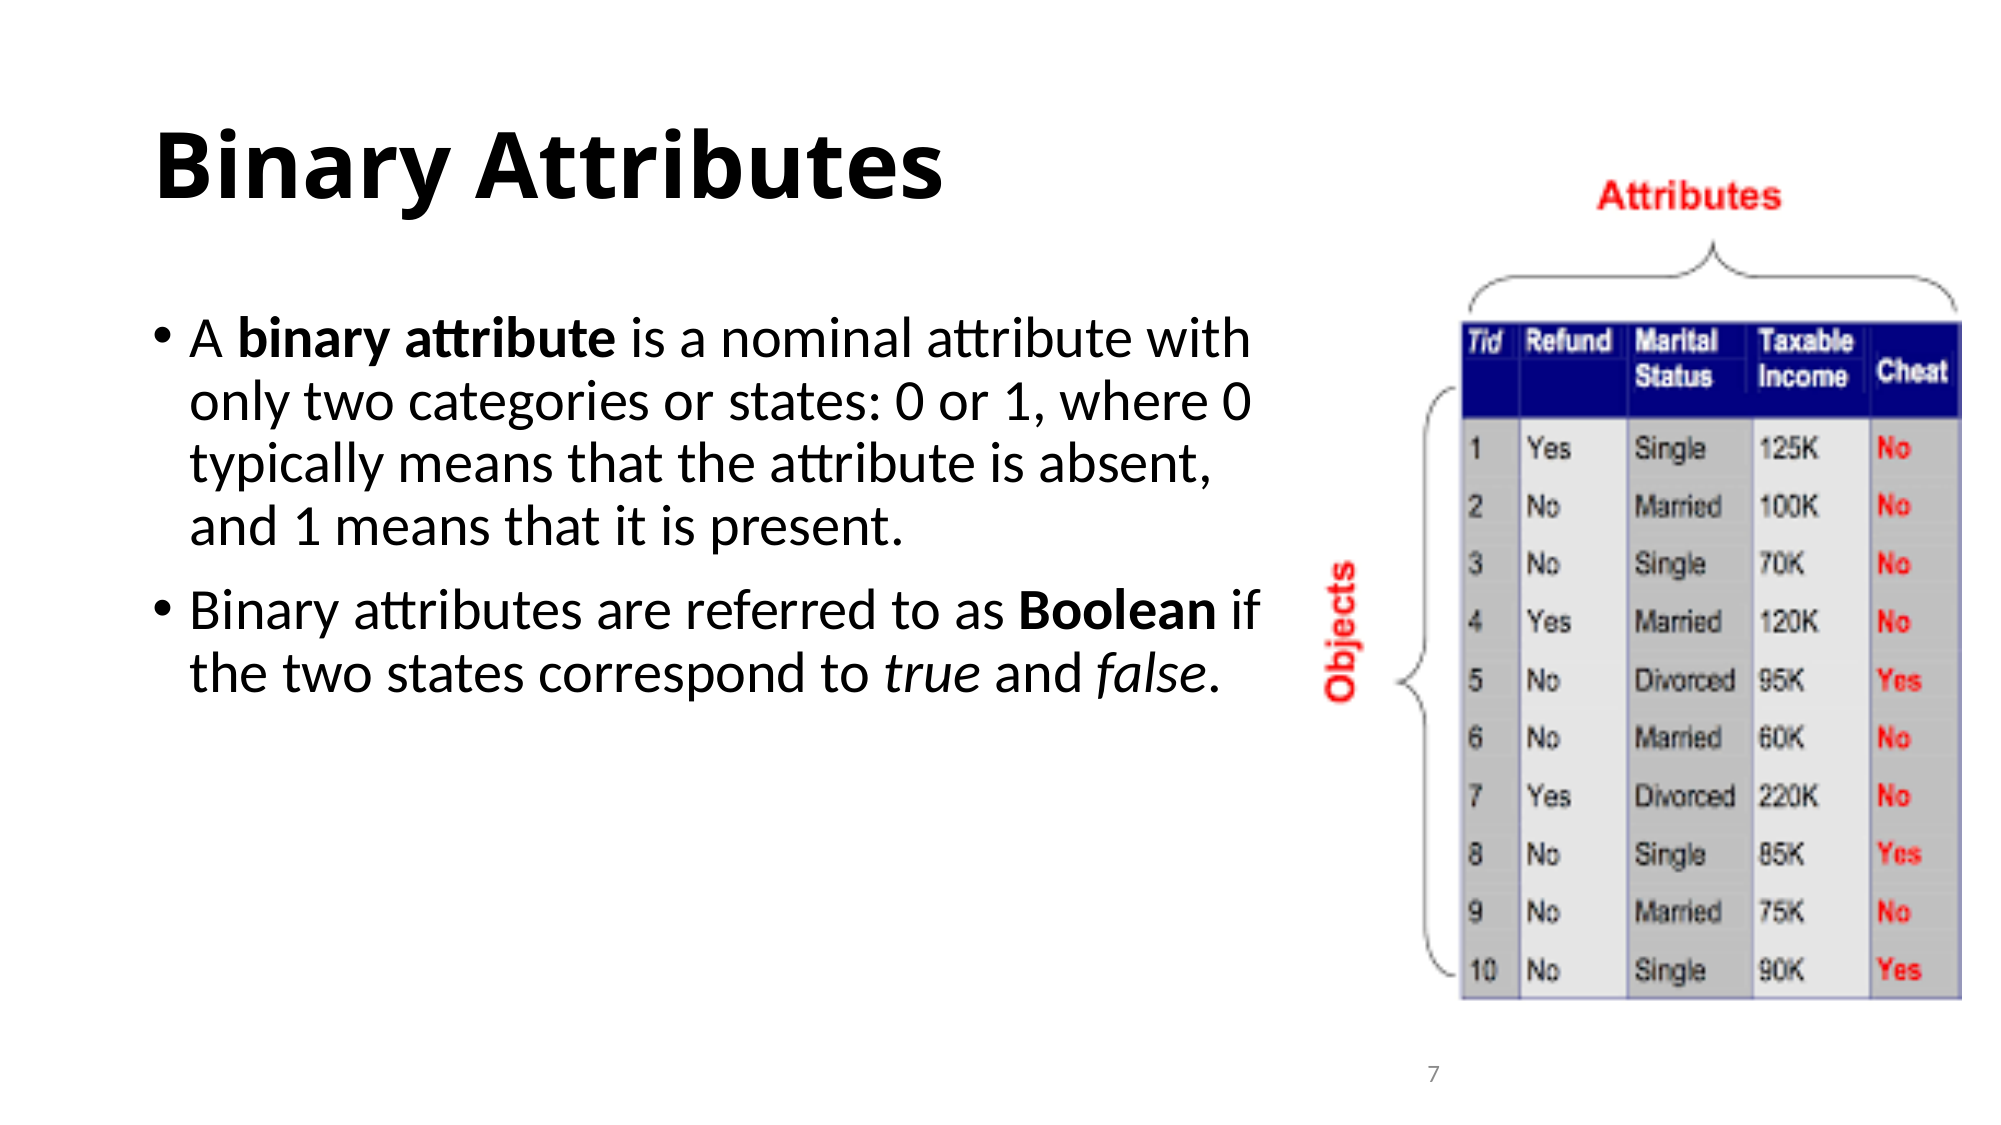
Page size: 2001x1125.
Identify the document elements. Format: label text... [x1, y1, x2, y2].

picture [1319, 168, 1962, 1014]
list A binary attribute is a nominal attribute with only two categories or states: 0 or 1, where 0 typically means that the attribute is absent, and 1 means that it is present. Binary attributes are referred to as Boolean if the two states correspond to true and false. [137, 299, 1319, 1014]
title Binary Attributes [137, 59, 1863, 278]
slide_number 7 [1412, 1042, 1863, 1103]
